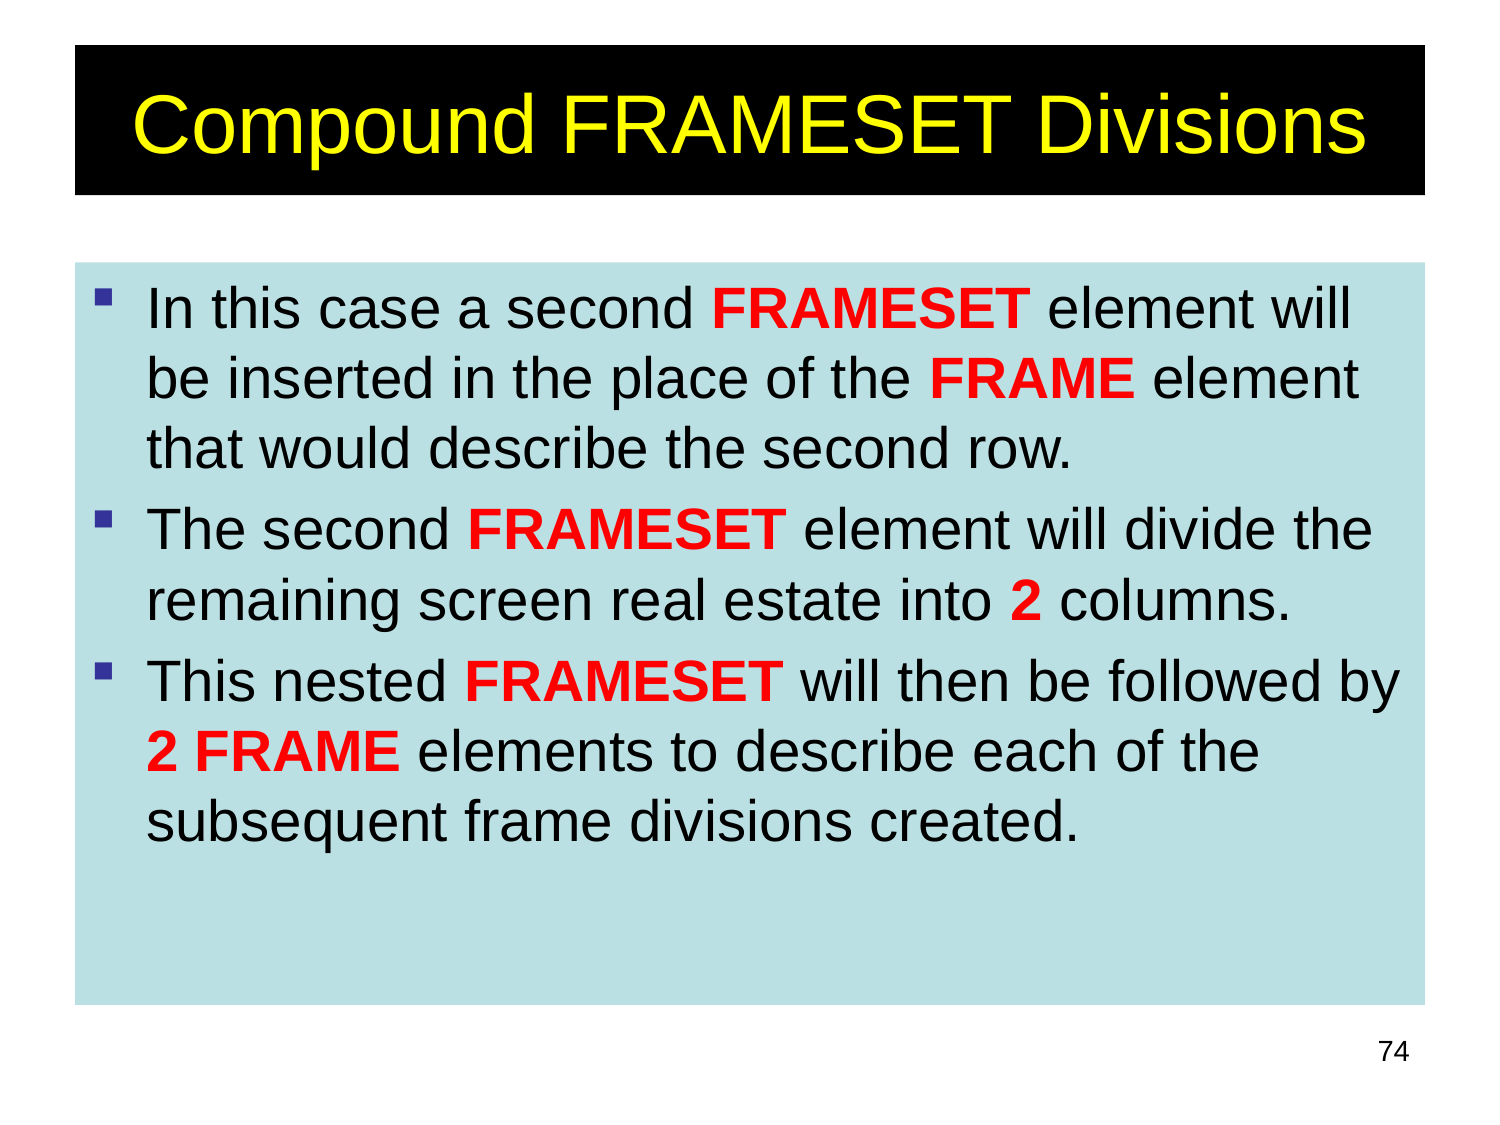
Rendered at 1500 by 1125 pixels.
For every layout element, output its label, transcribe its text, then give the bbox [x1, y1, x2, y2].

slide_number 74 [1074, 1024, 1426, 1103]
list In this case a second FRAMESET element will be inserted in the place of the FRAME element that would describe the second row. The second FRAMESET element will divide the remaining screen real estate into 2 columns. This nested FRAMESET will then be followed by 2 FRAME elements to describe each of the subsequent frame divisions created. [74, 262, 1426, 1006]
title Compound FRAMESET Divisions [74, 44, 1426, 196]
